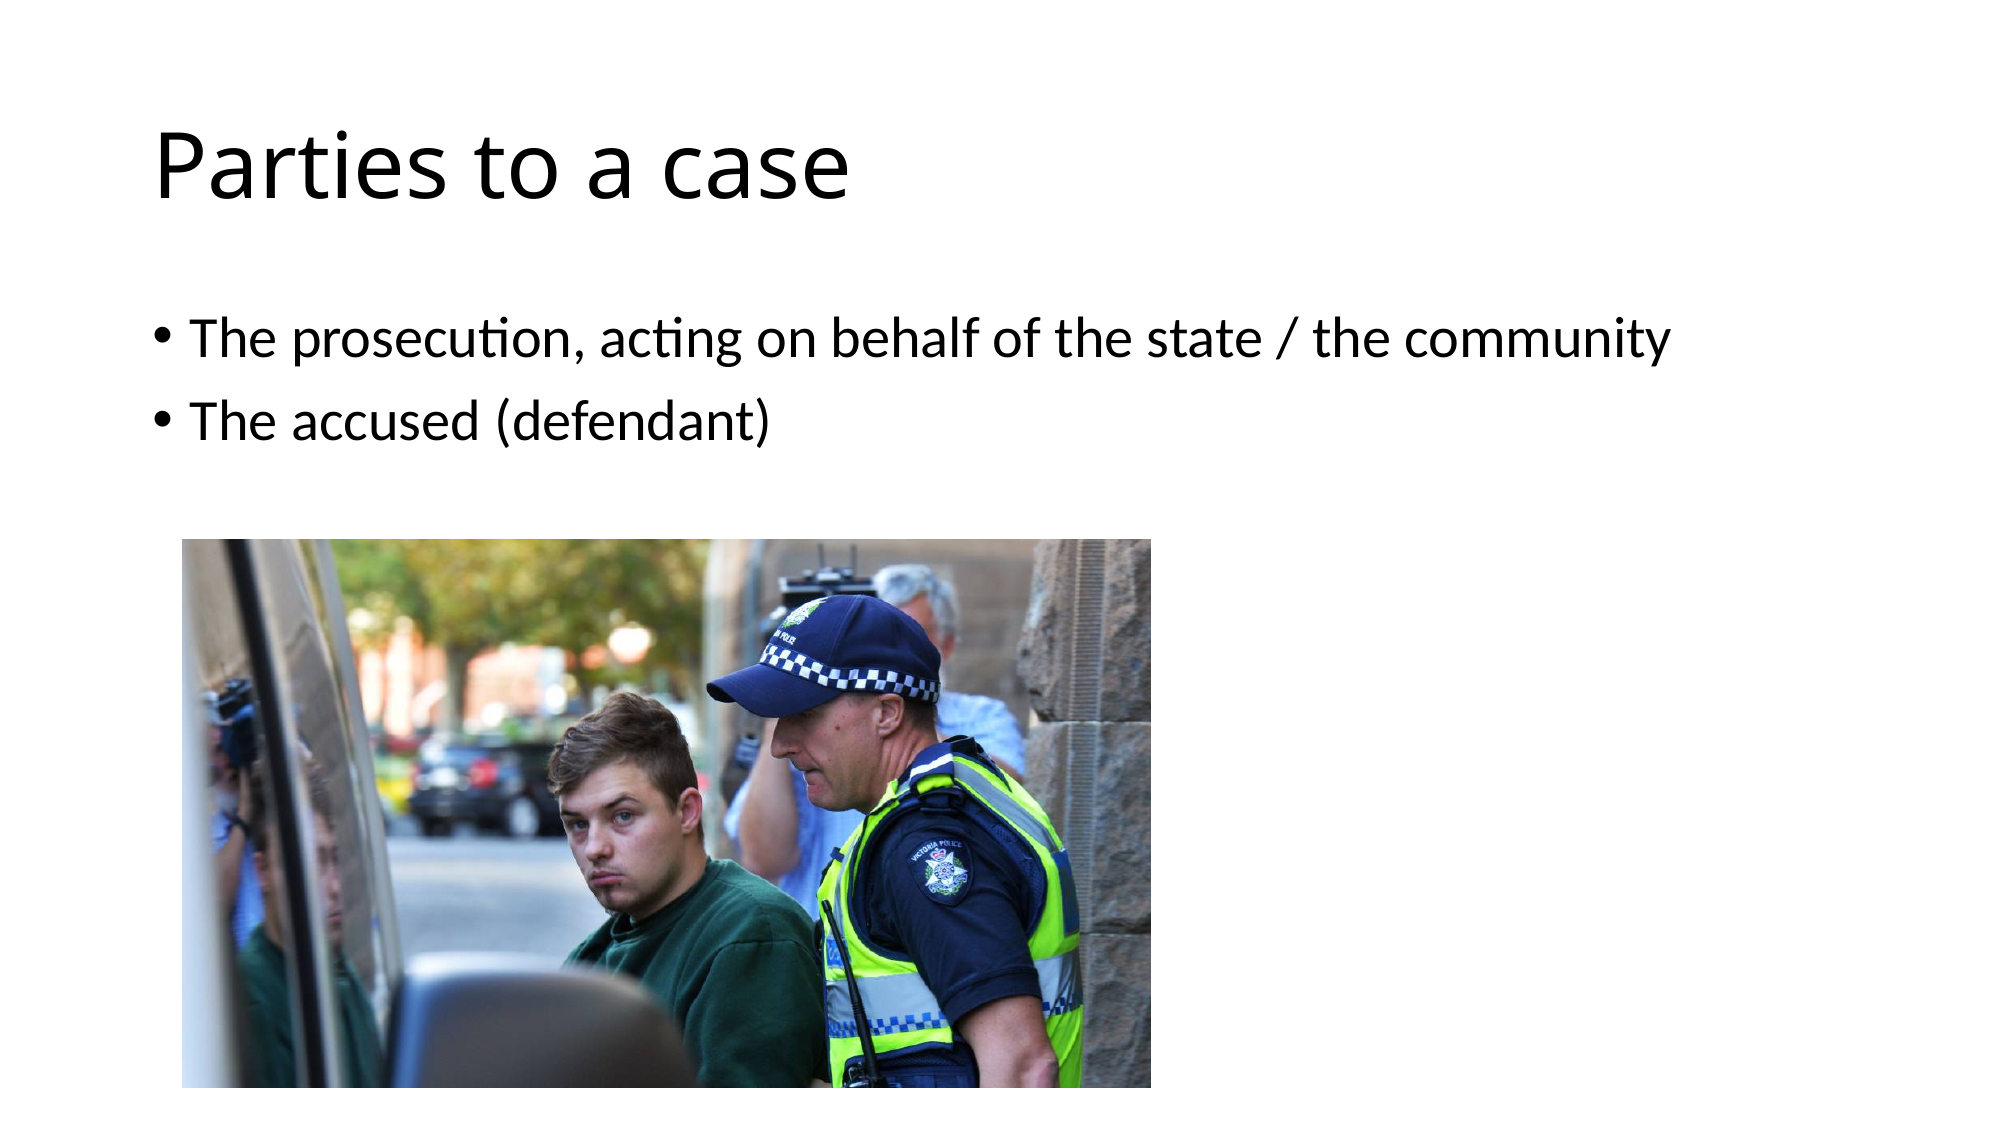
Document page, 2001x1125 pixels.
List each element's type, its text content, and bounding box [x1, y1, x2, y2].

title Parties to a case [137, 59, 1863, 278]
picture [182, 539, 1151, 1088]
list The prosecution, acting on behalf of the state / the community The accused (defendant) [137, 299, 1863, 1065]
